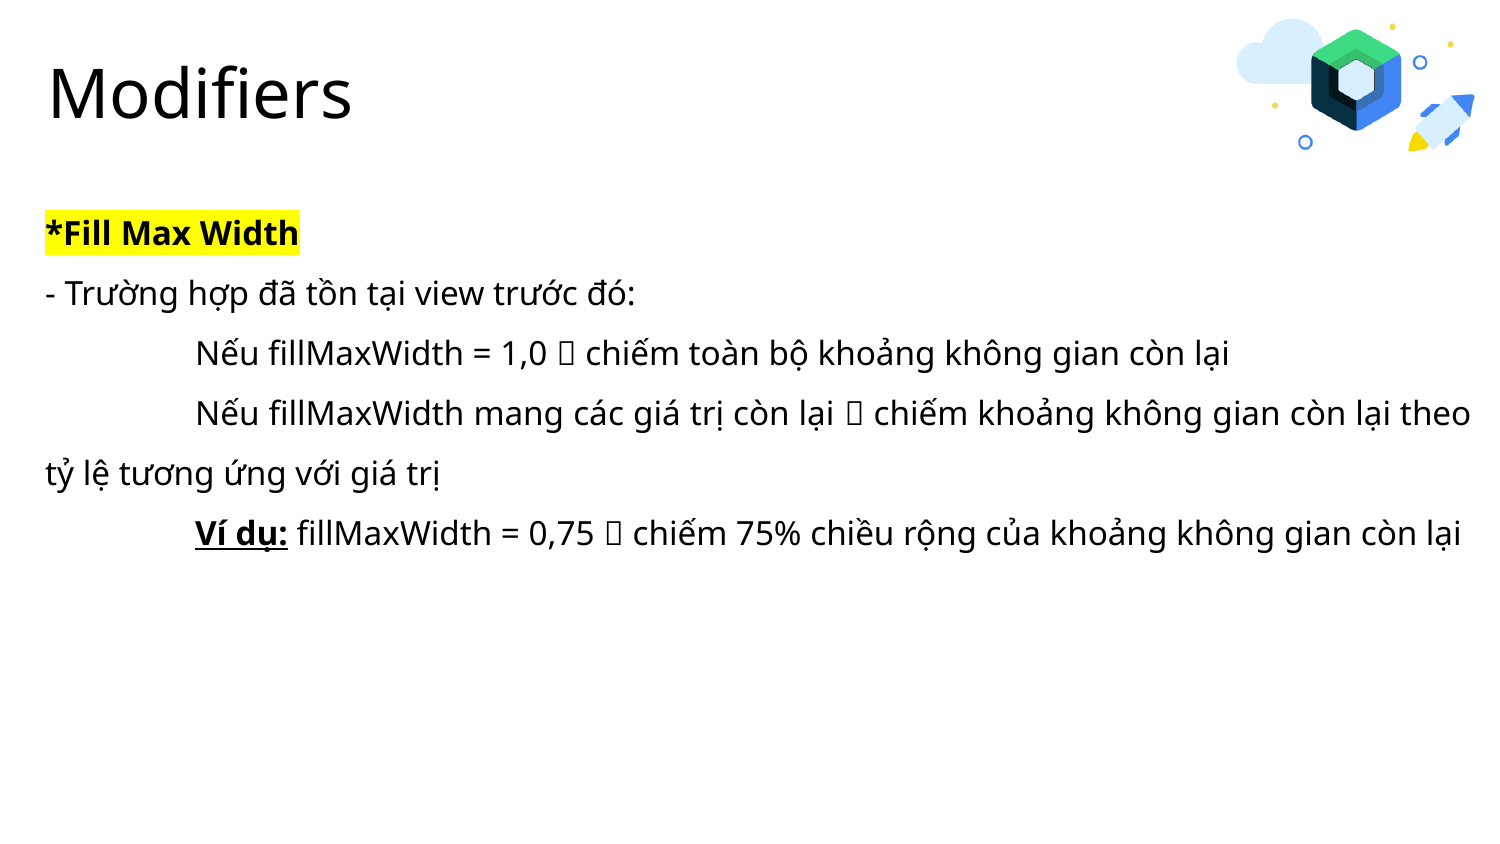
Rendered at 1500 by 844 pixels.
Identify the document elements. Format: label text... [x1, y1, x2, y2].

text_box *Fill Max Width - Trường hợp đã tồn tại view trước đó: Nếu fillMaxWidth = 1,0  chiếm toàn bộ khoảng không gian còn lại Nếu fillMaxWidth mang các giá trị còn lại  chiếm khoảng không gian còn lại theo tỷ lệ tương ứng với giá trị Ví dụ: fillMaxWidth = 0,75  chiếm 75% chiều rộng của khoảng không gian còn lại [30, 184, 1488, 559]
title Modifiers [48, 48, 1224, 123]
picture [1230, 0, 1500, 183]
text_box [725, 396, 775, 447]
